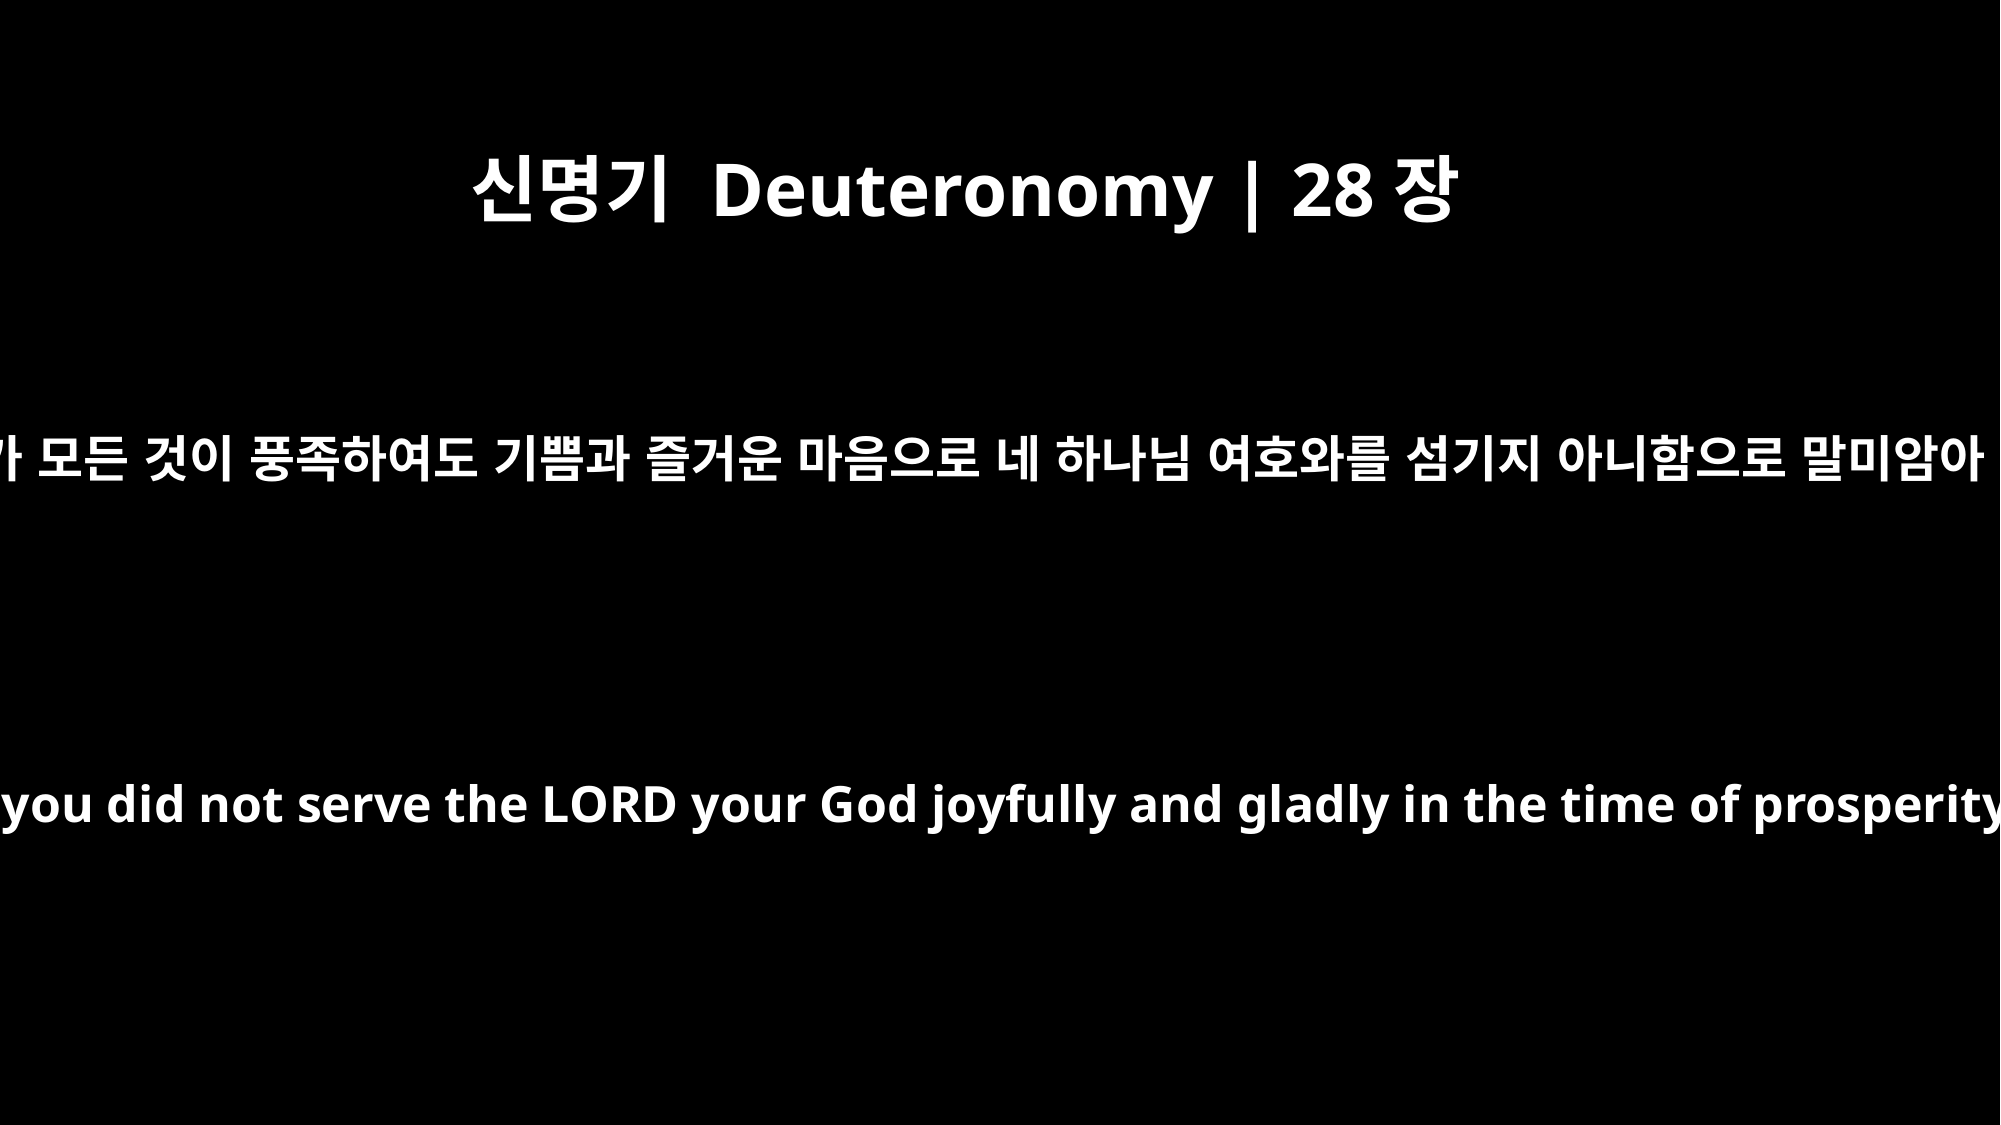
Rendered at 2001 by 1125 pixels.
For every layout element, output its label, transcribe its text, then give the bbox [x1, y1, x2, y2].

text_box 신명기 Deuteronomy | 28장 [456, 136, 1476, 239]
text_box 47 네가 모든 것이 풍족하여도 기쁨과 즐거운 마음으로 네 하나님 여호와를 섬기지 아니함으로 말미암아 [0, 359, 2000, 495]
text_box Because you did not serve the LORD your God joyfully and gladly in the time of prosperity, [0, 764, 2000, 840]
